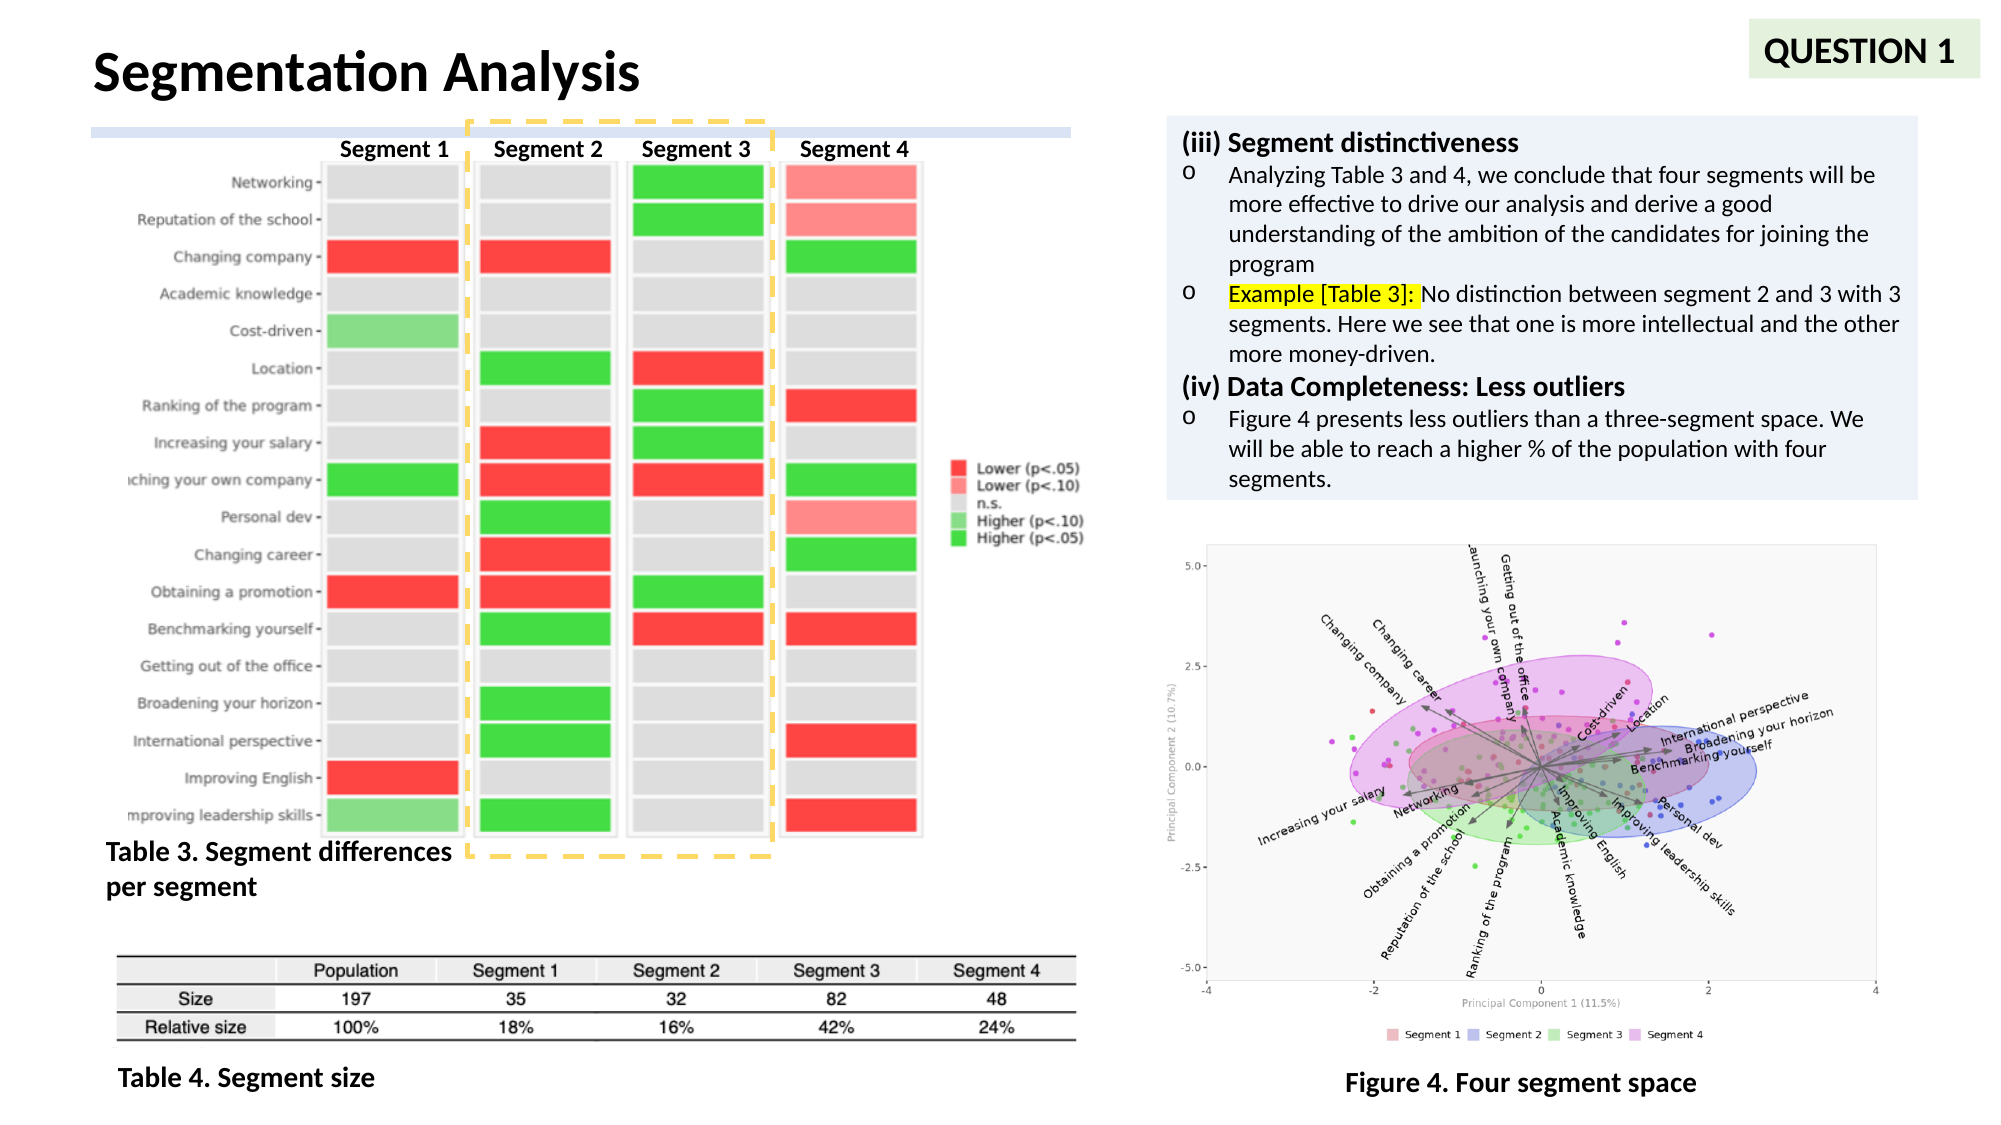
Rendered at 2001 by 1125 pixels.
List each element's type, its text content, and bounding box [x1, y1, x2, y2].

text_box Segment 1 [289, 125, 443, 132]
text_box Segment 2 [443, 125, 591, 132]
text_box Segment 4 [748, 125, 961, 132]
text_box Segment 4 [748, 133, 961, 161]
text_box Segmentation Analysis [0, 25, 773, 111]
text_box Table 3. Segment differences per segment [91, 825, 498, 910]
text_box Figure 4. Four segment space [1330, 1056, 2000, 1106]
text_box Segment 1 [289, 133, 443, 161]
text_box Segment 3 [591, 125, 748, 132]
text_box QUESTION 1 [1749, 18, 1981, 79]
text_box Segment 3 [591, 133, 748, 161]
text_box [467, 121, 773, 125]
text_box (iii) Segment distinctiveness Analyzing Table 3 and 4, we conclude that four segments will be more effective to drive our analysis and derive a good understanding of the ambition of the candidates for joining the program Example [Table 3]: No distinction between segment 2 and 3 with 3 segments. Here we see that one is more intellectual and the other more money-driven. (iv) Data Completeness: Less outliers Figure 4 presents less outliers than a three-segment space. We will be able to reach a higher % of the population with four segments. [1166, 115, 1918, 500]
picture [128, 161, 1095, 858]
picture [90, 952, 1111, 1048]
text_box Table 4. Segment size [103, 1050, 773, 1101]
text_box Segment 2 [443, 133, 591, 161]
picture [1145, 536, 1897, 1055]
